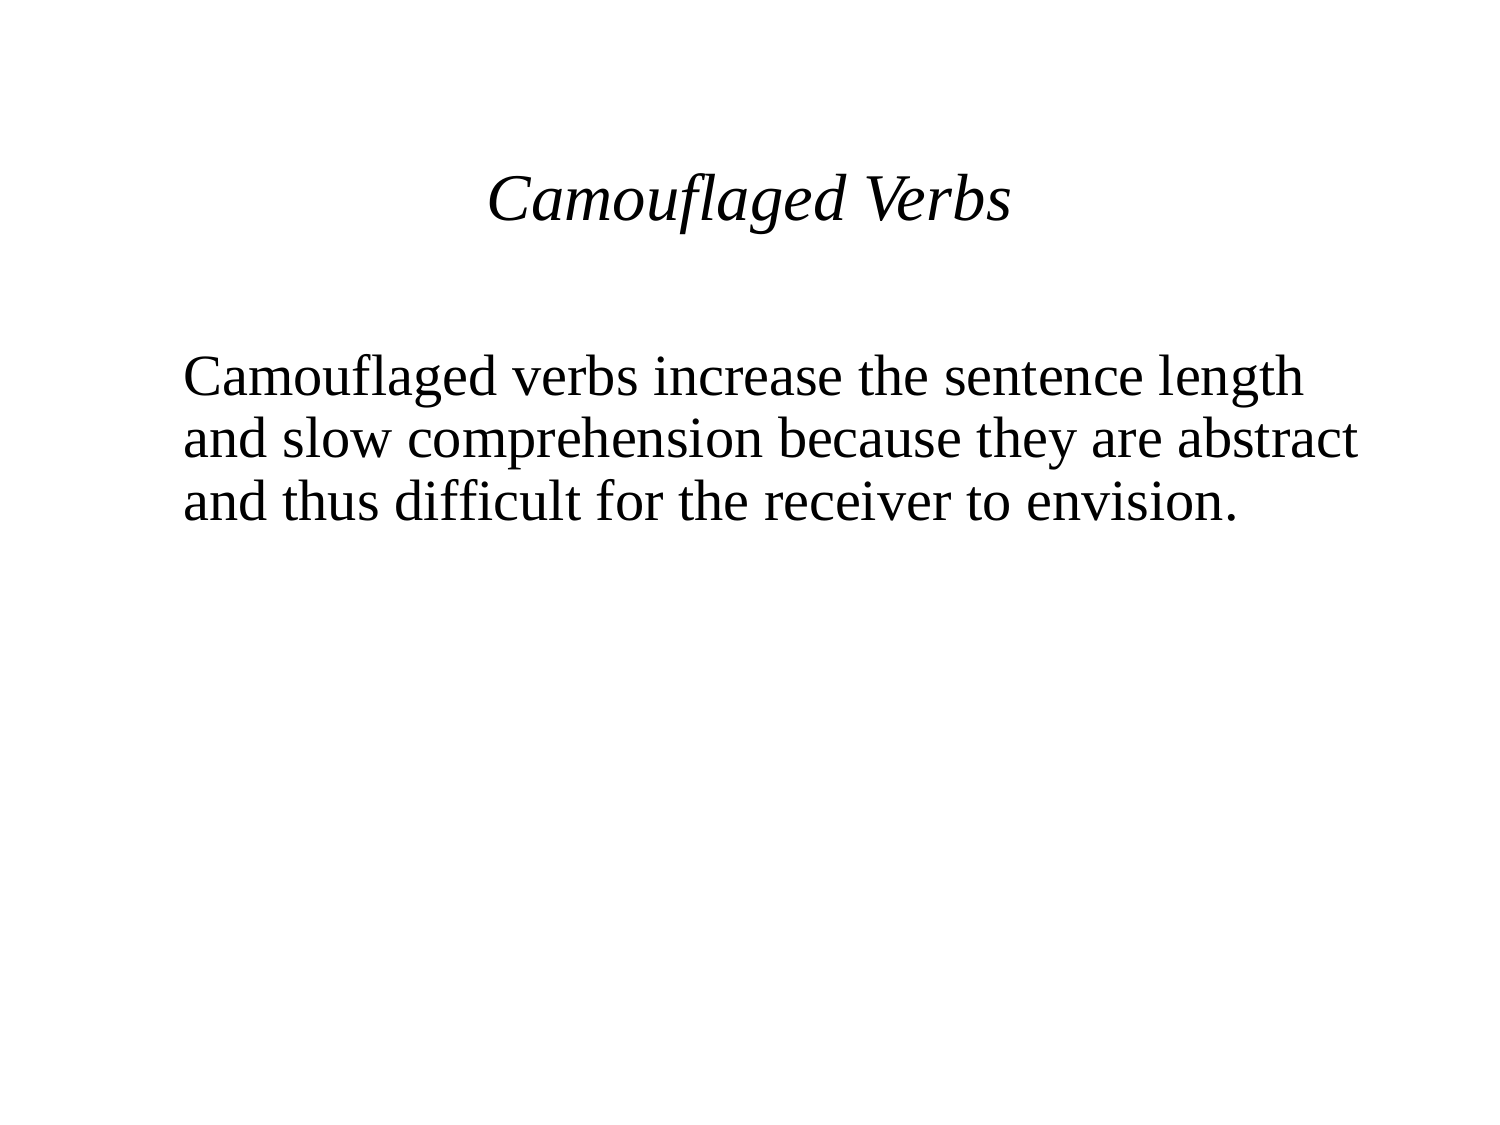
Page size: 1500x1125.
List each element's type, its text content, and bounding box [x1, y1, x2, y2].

list Camouflaged verbs increase the sentence length and slow comprehension because they are abstract and thus difficult for the receiver to envision. [112, 262, 1388, 988]
title Camouflaged Verbs [112, 99, 1388, 262]
